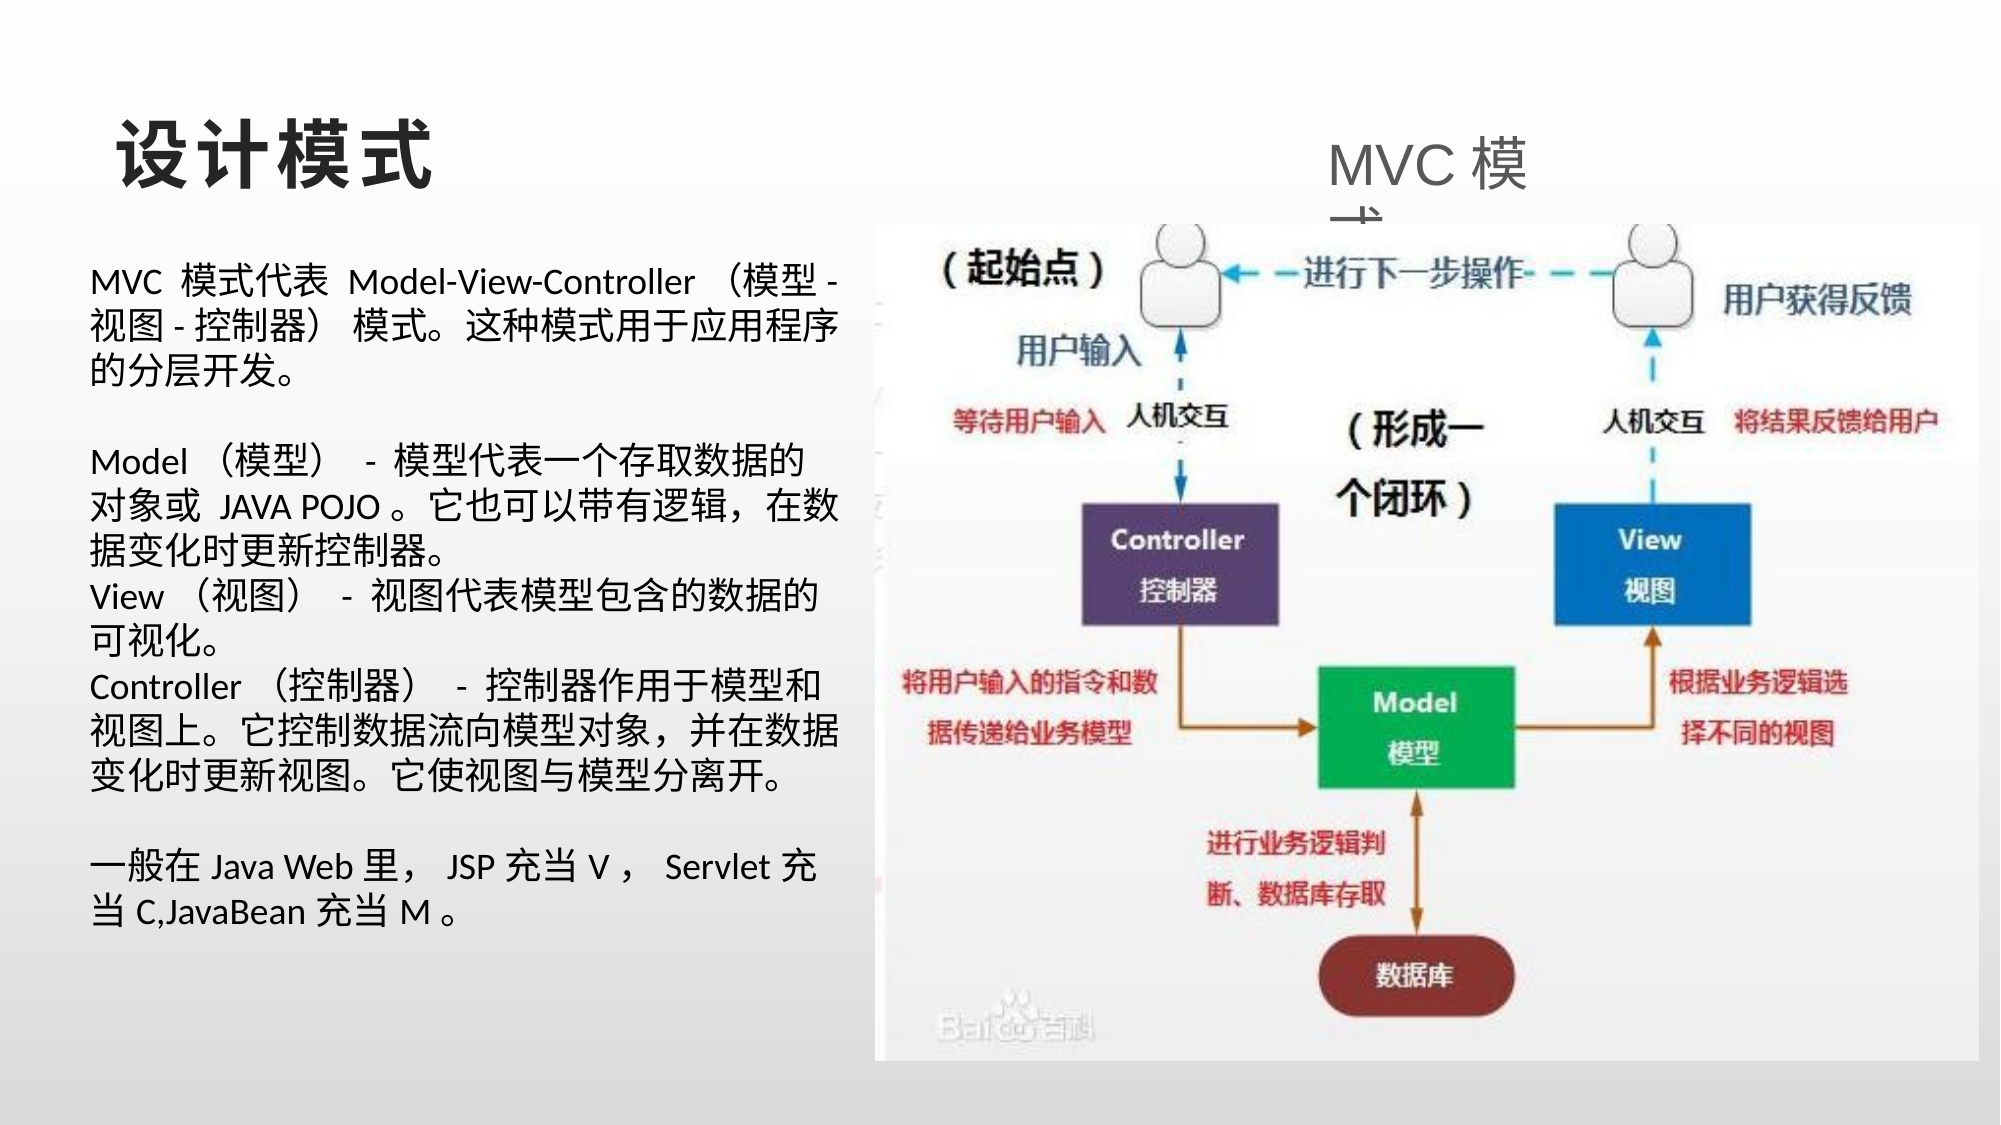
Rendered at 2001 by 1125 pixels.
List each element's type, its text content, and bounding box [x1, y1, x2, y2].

text_box 设计模式 [112, 105, 436, 198]
text_box MVC 模式代表 Model-View-Controller（模型-视图-控制器） 模式。这种模式用于应用程序的分层开发。 Model（模型） - 模型代表一个存取数据的对象或 JAVA POJO。它也可以带有逻辑，在数据变化时更新控制器。 View（视图） - 视图代表模型包含的数据的可视化。 Controller（控制器） - 控制器作用于模型和视图上。它控制数据流向模型对象，并在数据变化时更新视图。它使视图与模型分离开。 一般在Java Web里，JSP充当V，Servlet充当C,JavaBean充当M。 [74, 249, 857, 940]
picture [0, 0, 2000, 1125]
text_box MVC模式 [1325, 124, 1576, 223]
